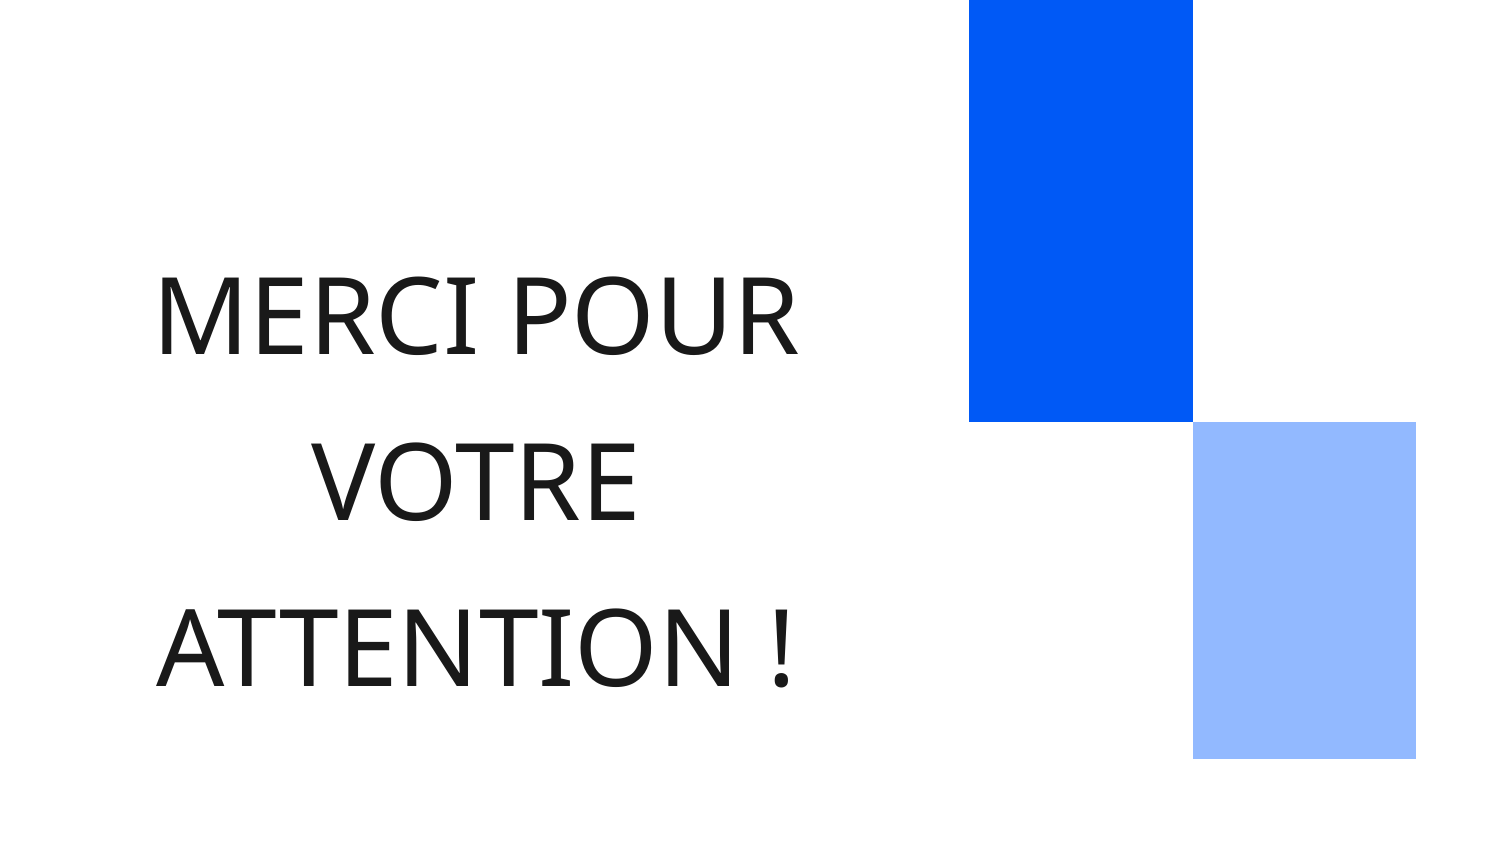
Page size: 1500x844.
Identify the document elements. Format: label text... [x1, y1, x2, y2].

text_box [969, 0, 1193, 422]
text_box [1192, 421, 1416, 760]
text_box MERCI POUR VOTRE ATTENTION ! [94, 210, 858, 844]
